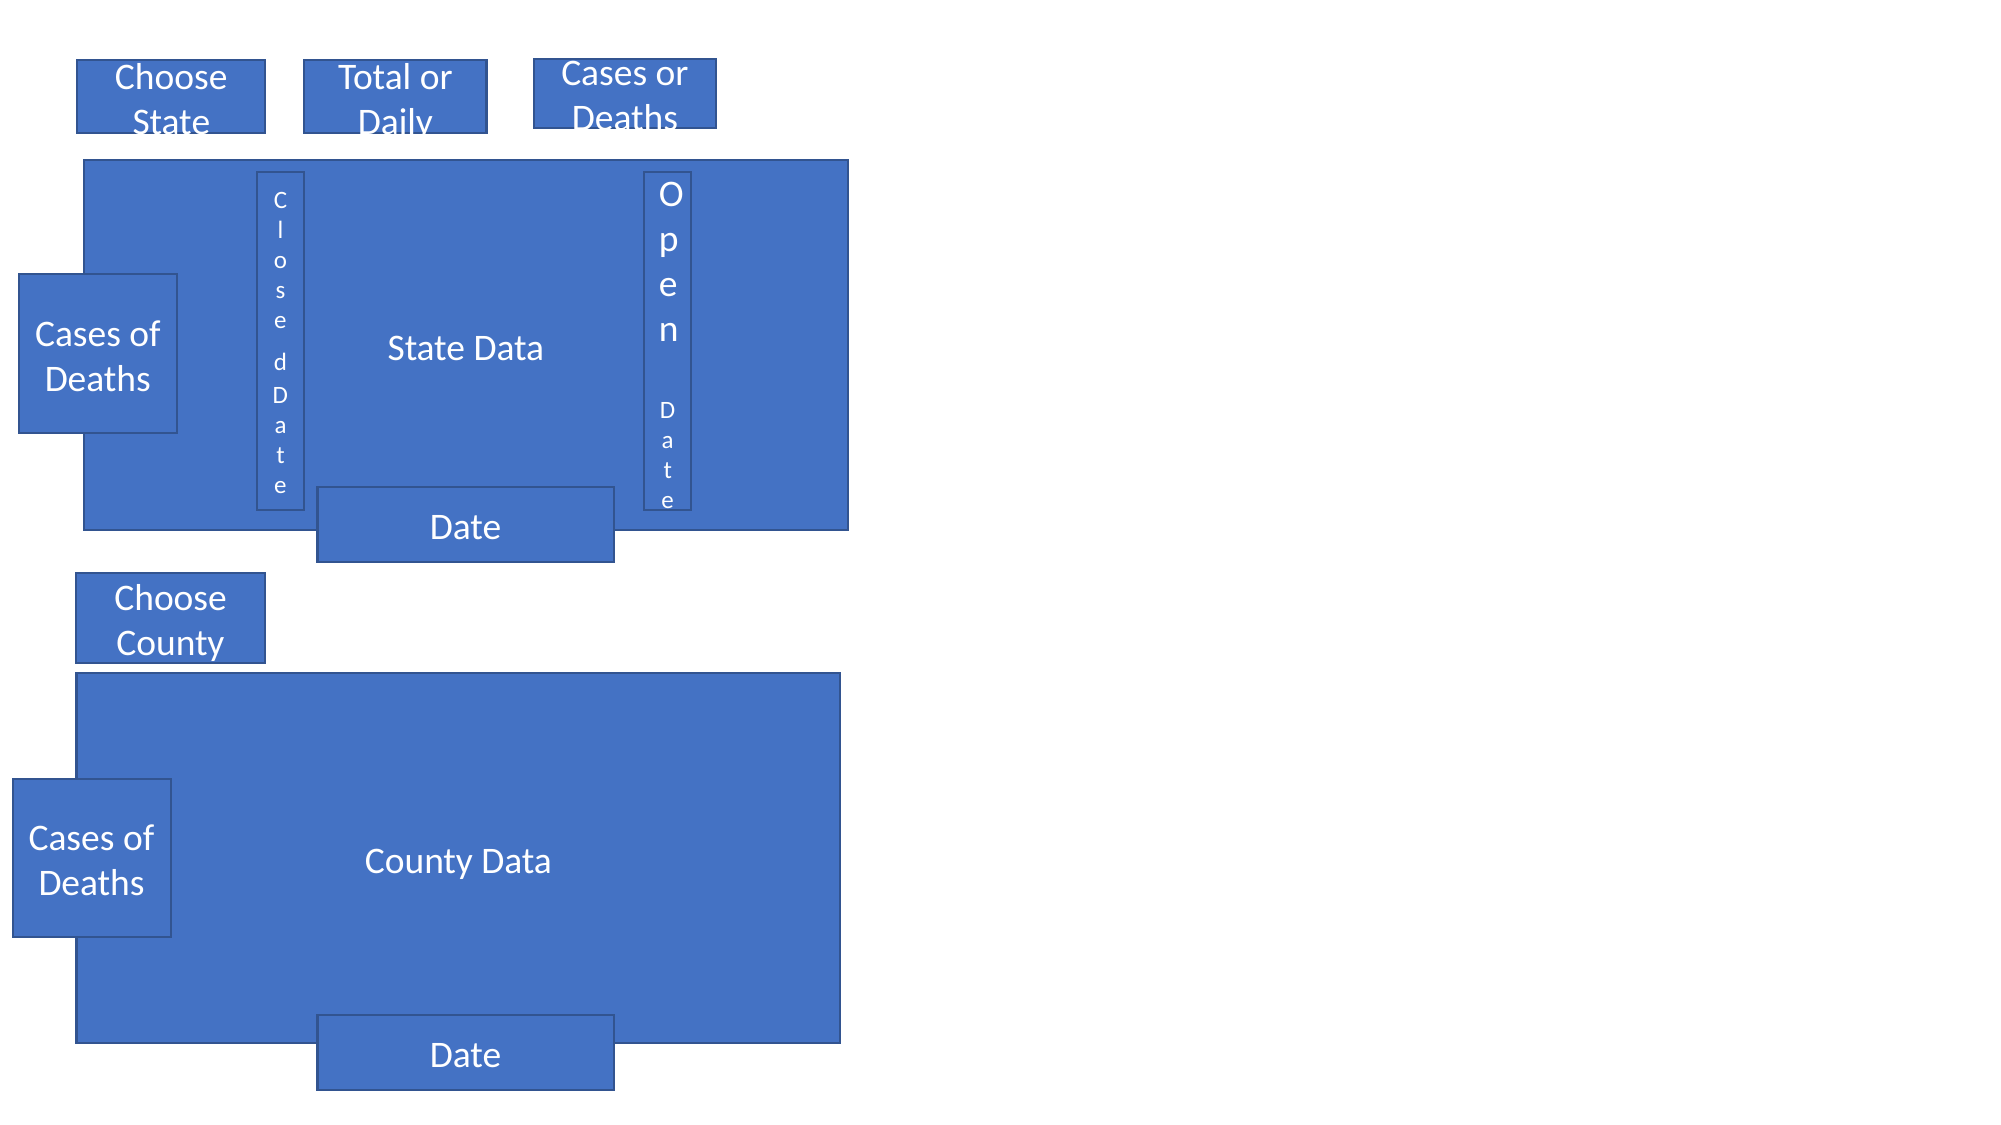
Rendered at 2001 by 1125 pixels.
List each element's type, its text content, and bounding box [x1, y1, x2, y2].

text_box Closed Date [256, 171, 305, 511]
text_box Cases of Deaths [12, 778, 172, 938]
text_box State Data [83, 159, 849, 531]
text_box County Data [75, 672, 841, 1044]
text_box Cases or Deaths [533, 58, 717, 129]
text_box Date [316, 486, 615, 563]
text_box Cases of Deaths [18, 273, 178, 434]
text_box Open Date [643, 171, 692, 511]
text_box Choose State [76, 59, 266, 134]
text_box Date [316, 1014, 615, 1091]
text_box Choose County [75, 572, 266, 664]
text_box Total or Daily [303, 59, 488, 134]
